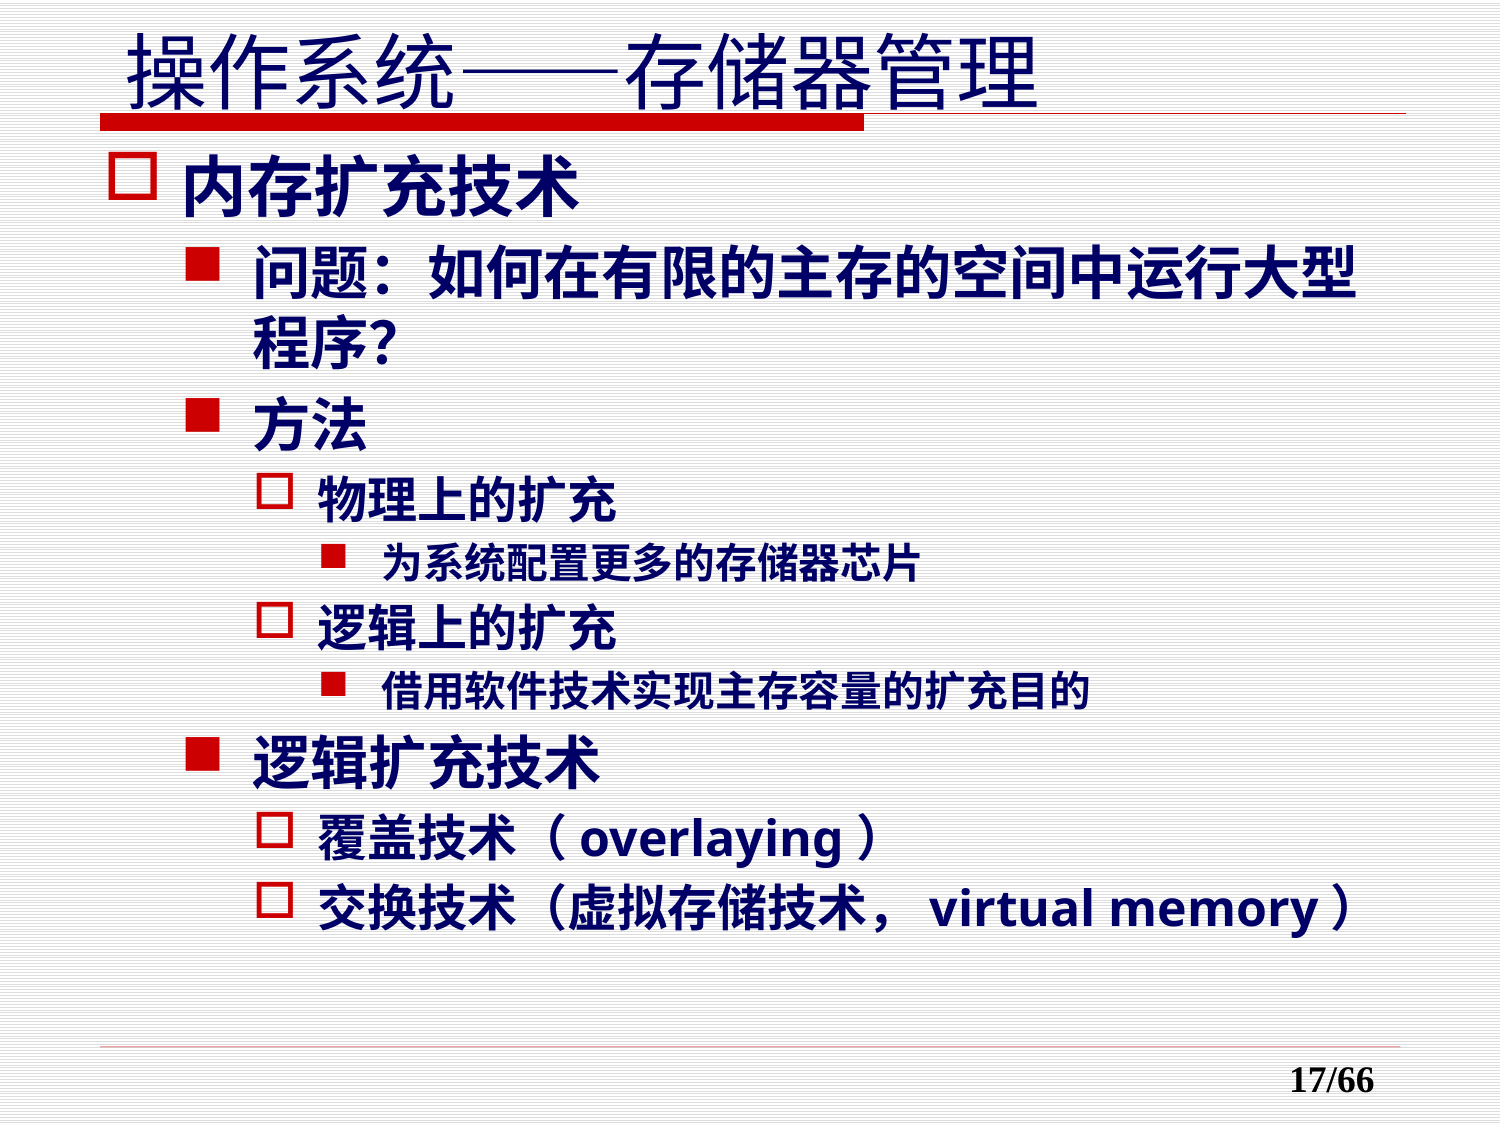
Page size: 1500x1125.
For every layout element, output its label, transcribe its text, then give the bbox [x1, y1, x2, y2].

list 内存扩充技术 问题：如何在有限的主存的空间中运行大型程序？ 方法 物理上的扩充 为系统配置更多的存储器芯片 逻辑上的扩充 借用软件技术实现主存容量的扩充目的 逻辑扩充技术 覆盖技术（overlaying） 交换技术（虚拟存储技术，virtual memory） [88, 137, 1401, 1035]
